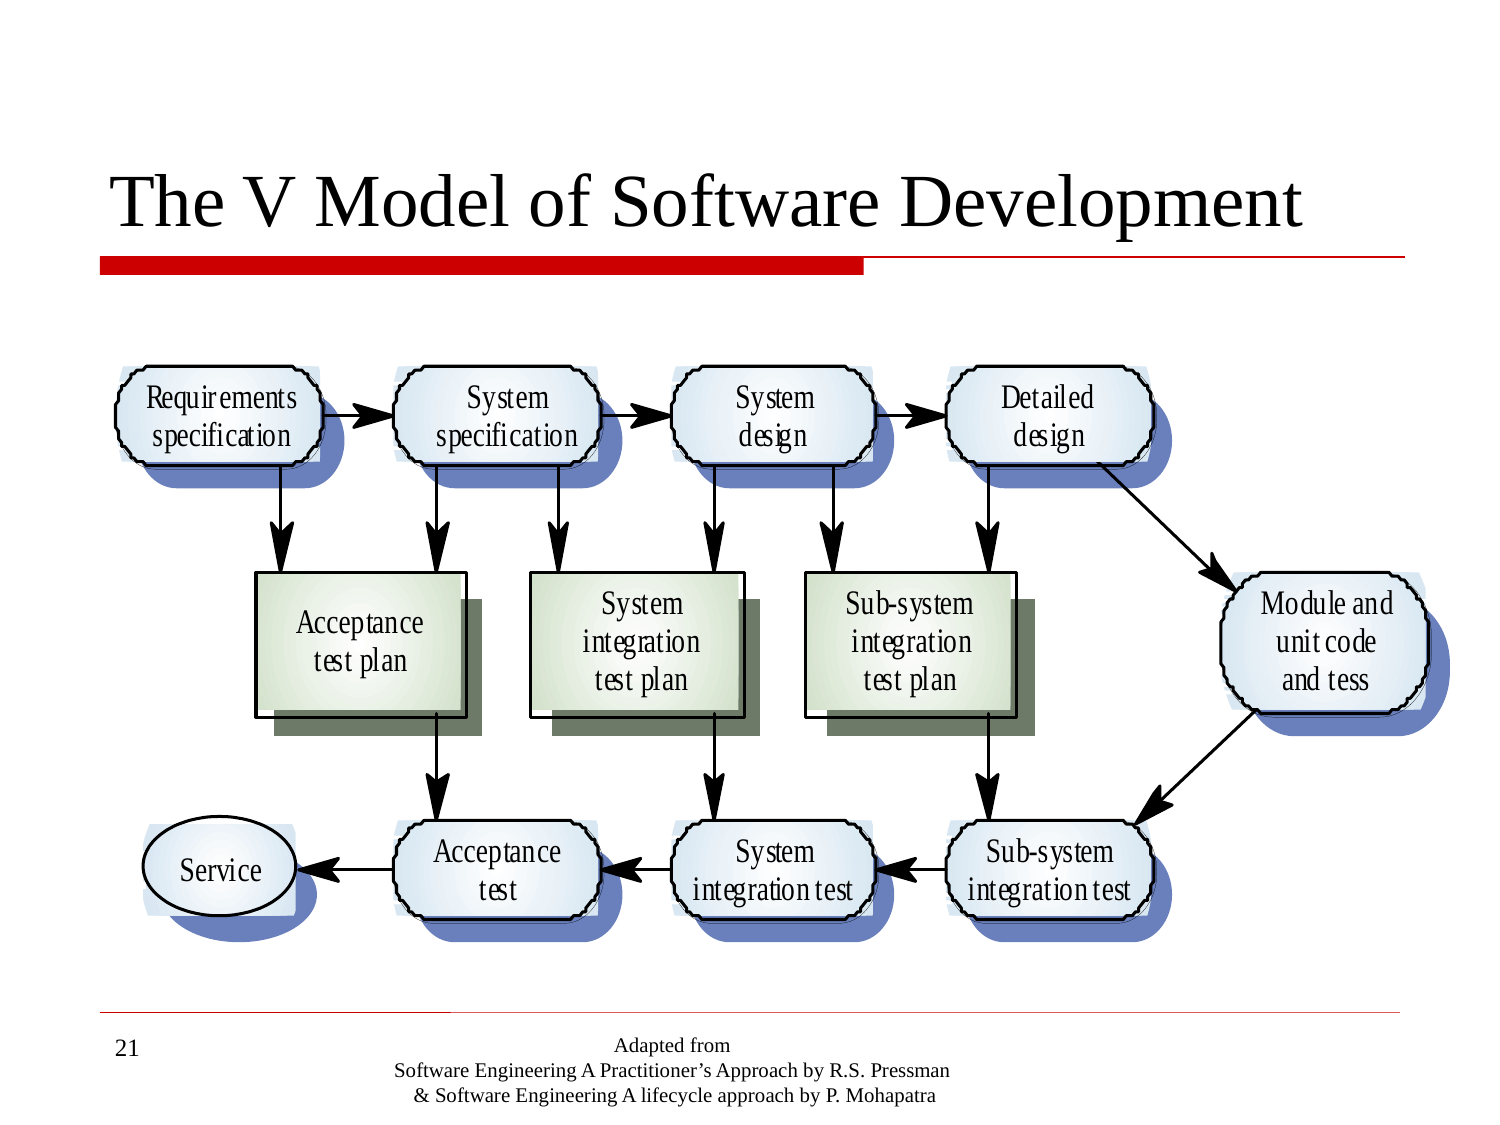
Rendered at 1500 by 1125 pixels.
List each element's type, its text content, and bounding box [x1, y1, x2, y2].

title The V Model of Software Development [94, 50, 1407, 250]
footer Adapted from Software Engineering A Practitioner’s Approach by R.S. Pressman & Software Engineering A lifecycle approach by P. Mohapatra [362, 1024, 988, 1088]
slide_number 21 [99, 1024, 425, 1103]
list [112, 362, 1451, 951]
